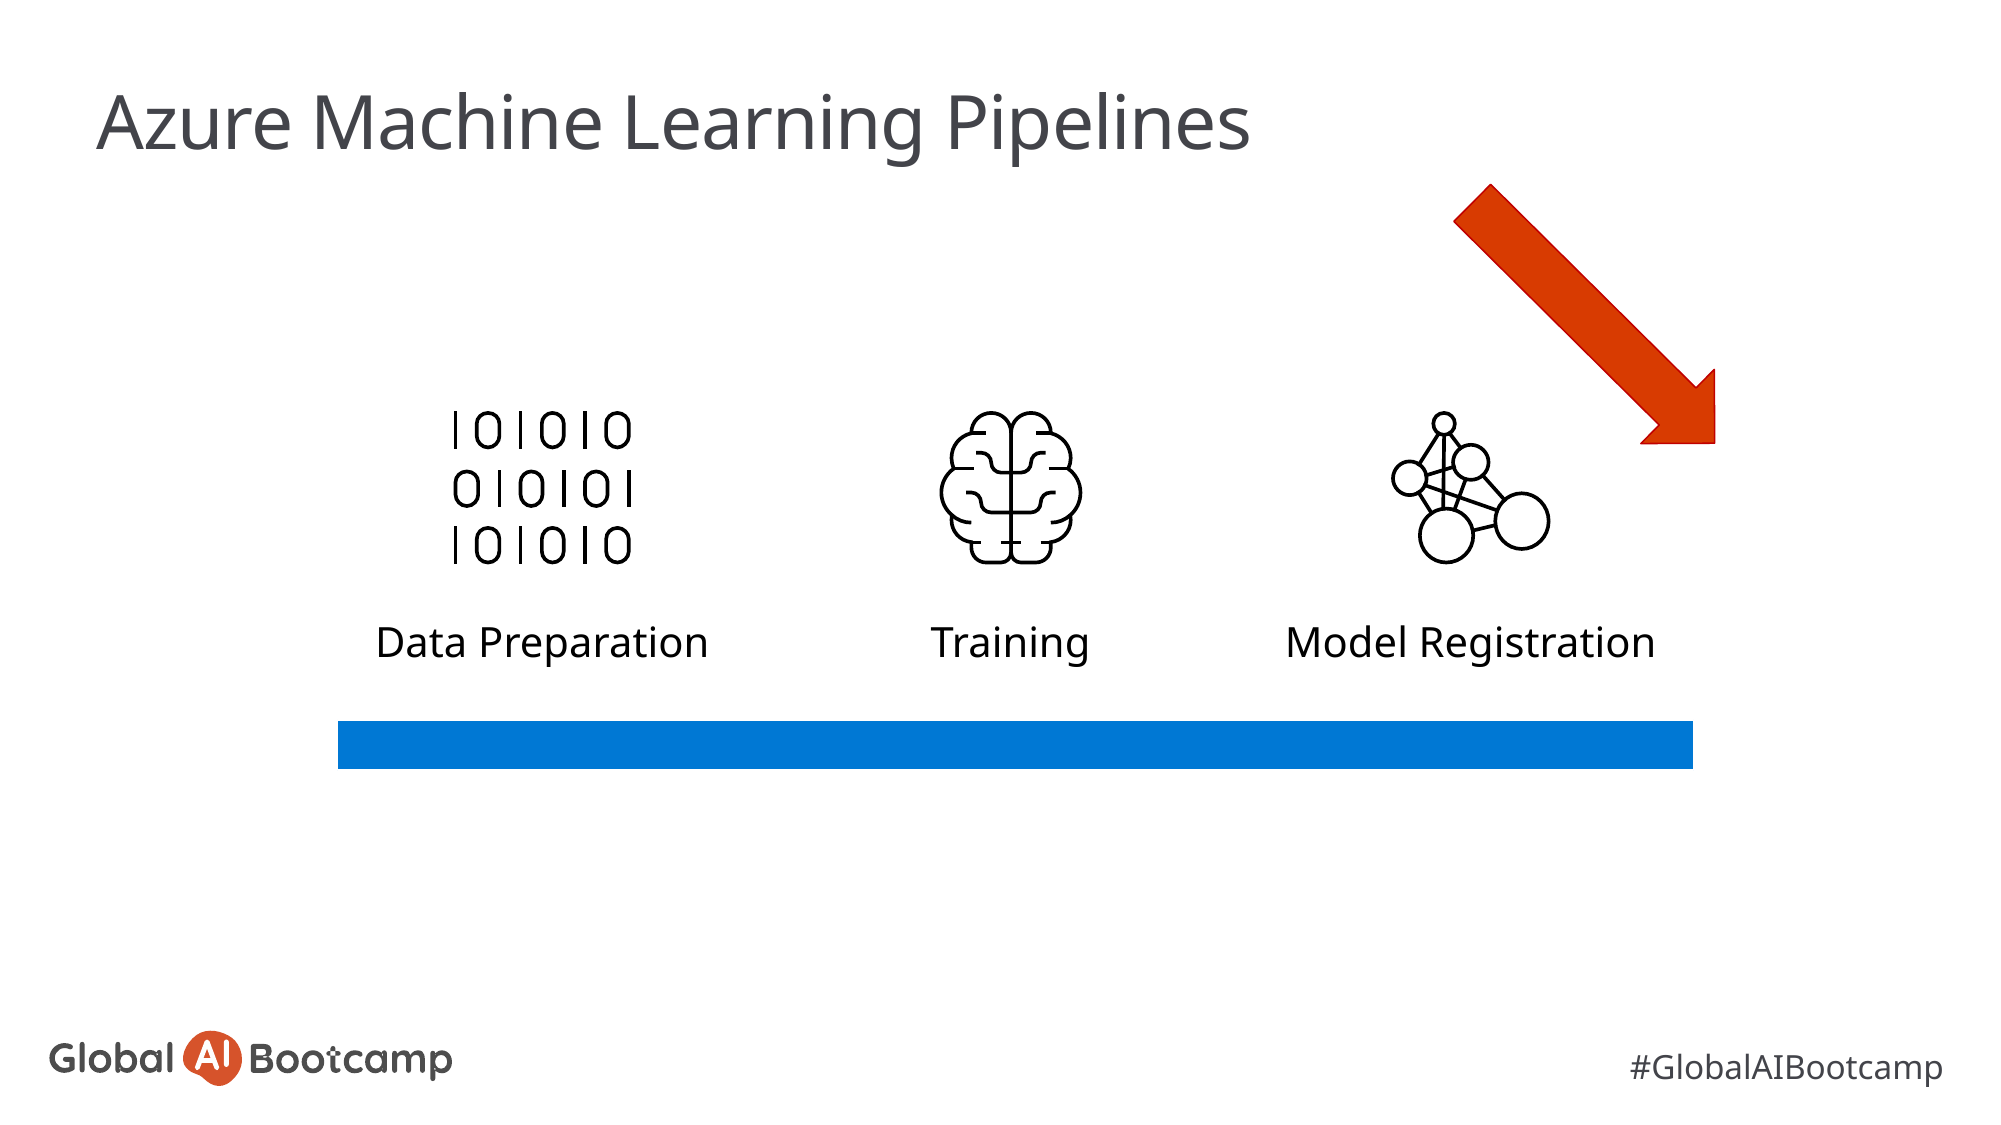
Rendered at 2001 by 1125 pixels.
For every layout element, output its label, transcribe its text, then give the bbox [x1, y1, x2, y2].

text_box [476, 412, 500, 448]
text_box [584, 471, 608, 507]
text_box Model Registration [1285, 615, 1657, 667]
text_box [337, 719, 1694, 771]
text_box [606, 412, 629, 448]
text_box [606, 527, 629, 563]
text_box [1453, 183, 1716, 445]
text_box Data Preparation [375, 615, 710, 667]
text_box [520, 471, 543, 507]
text_box [941, 412, 1081, 563]
text_box [1392, 412, 1549, 563]
text_box [455, 471, 479, 507]
title Azure Machine Learning Pipelines [96, 75, 1904, 166]
text_box [476, 527, 500, 563]
text_box Training [930, 615, 1091, 667]
text_box [541, 527, 564, 563]
text_box [541, 412, 564, 448]
